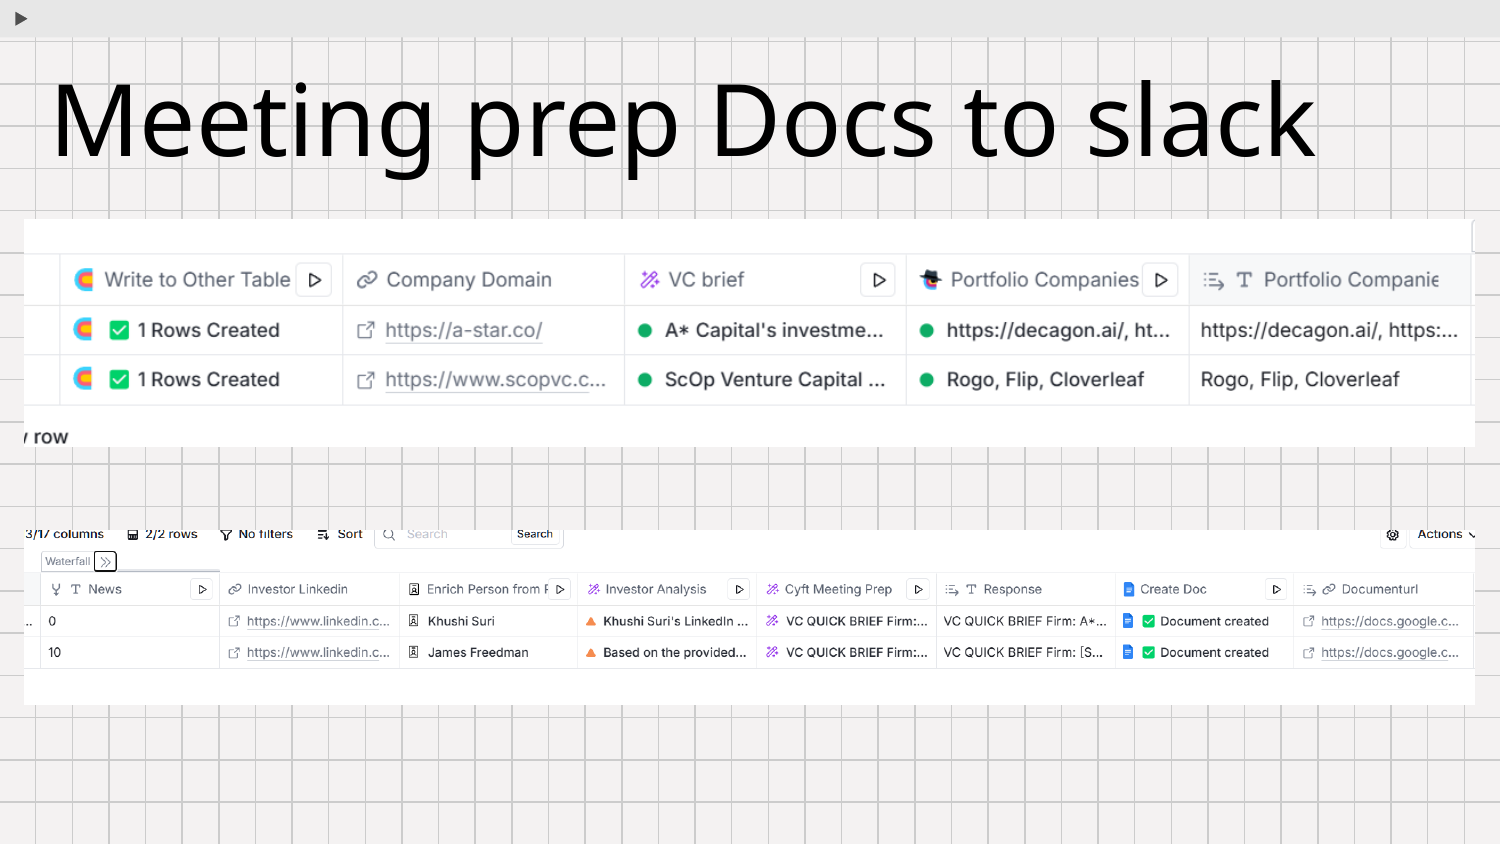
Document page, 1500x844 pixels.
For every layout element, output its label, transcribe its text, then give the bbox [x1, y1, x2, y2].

picture [24, 219, 1476, 447]
picture [24, 530, 1476, 706]
title Meeting prep Docs to slack [34, 55, 1439, 218]
